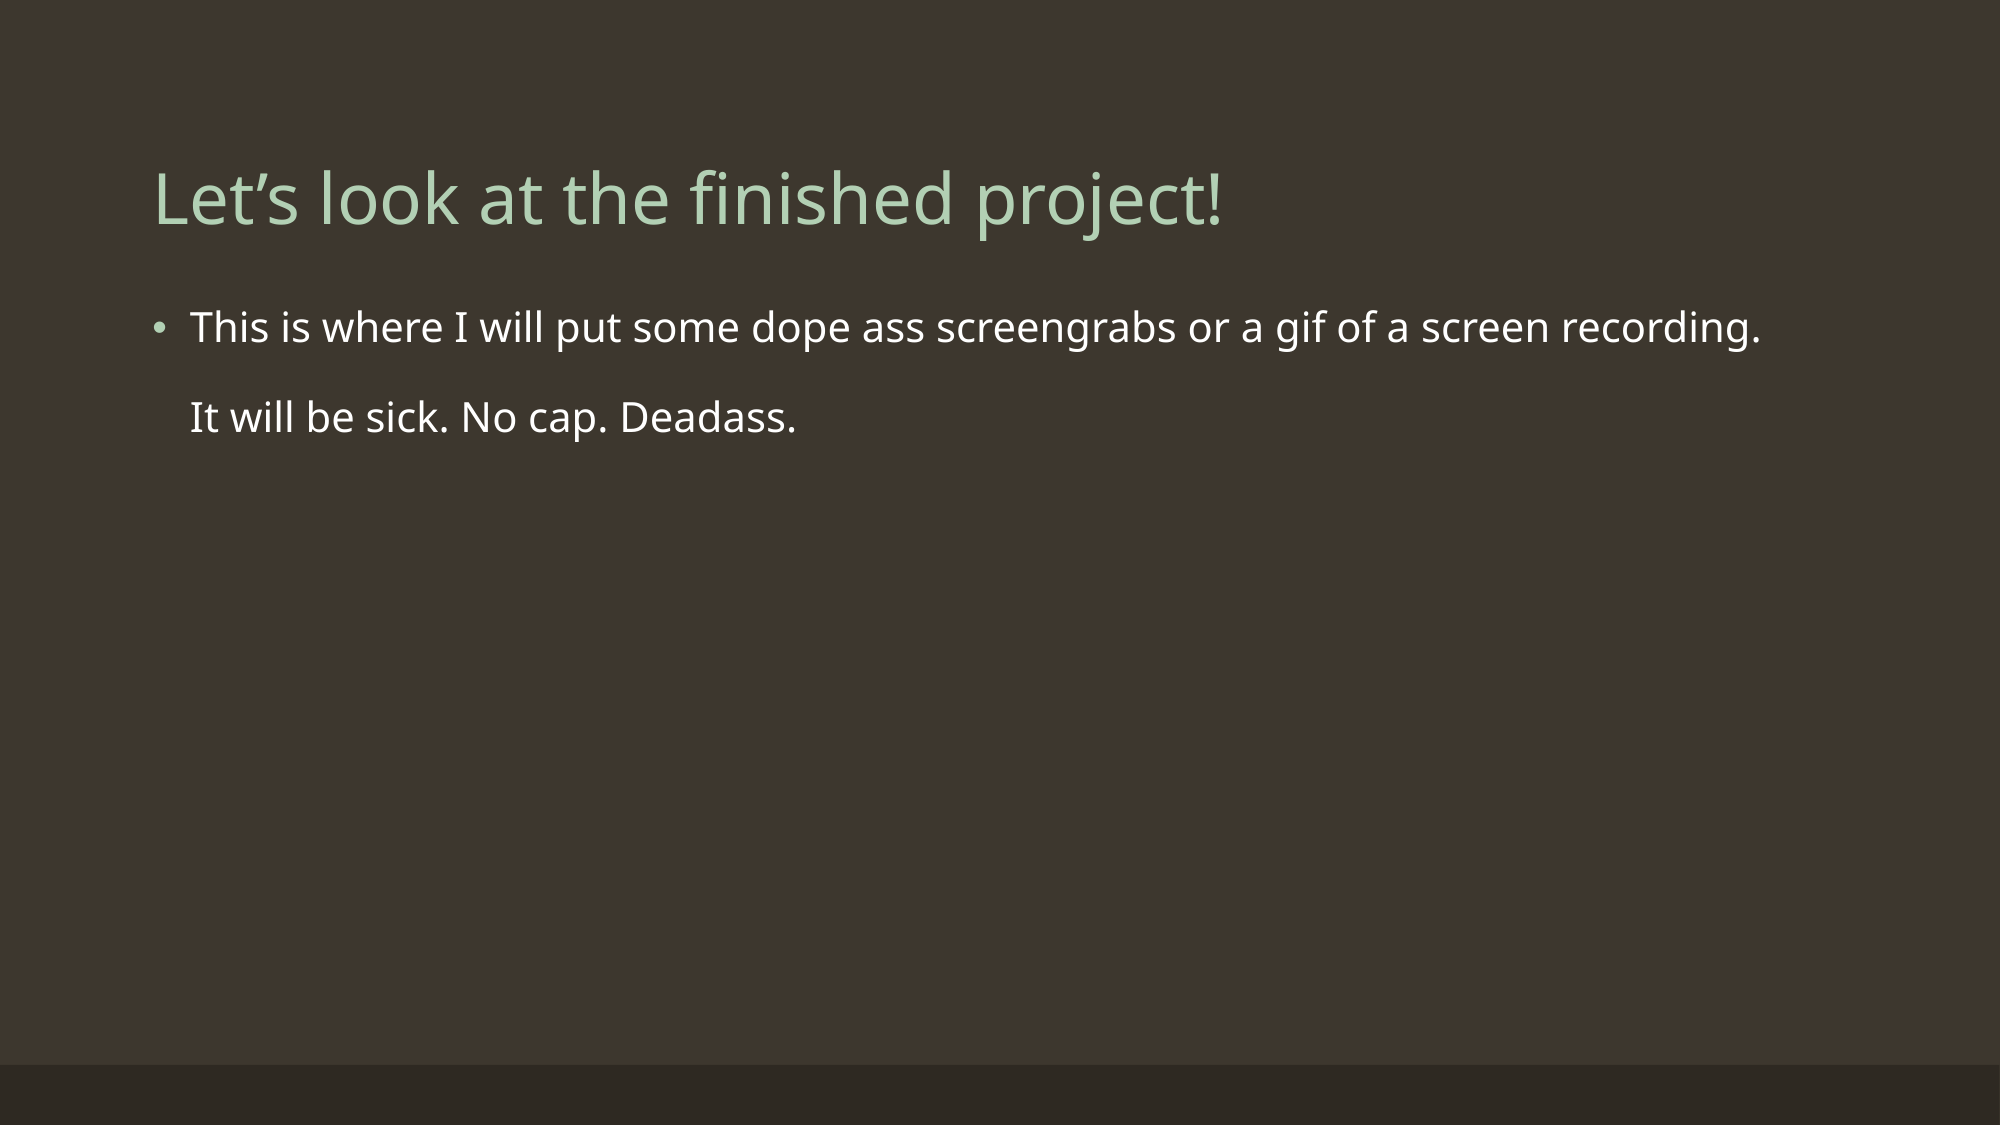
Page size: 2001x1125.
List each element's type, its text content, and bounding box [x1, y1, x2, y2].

title Let’s look at the finished project! [137, 59, 1863, 248]
list This is where I will put some dope ass screengrabs or a gif of a screen recording. It will be sick. No cap. Deadass. [137, 299, 1863, 1014]
